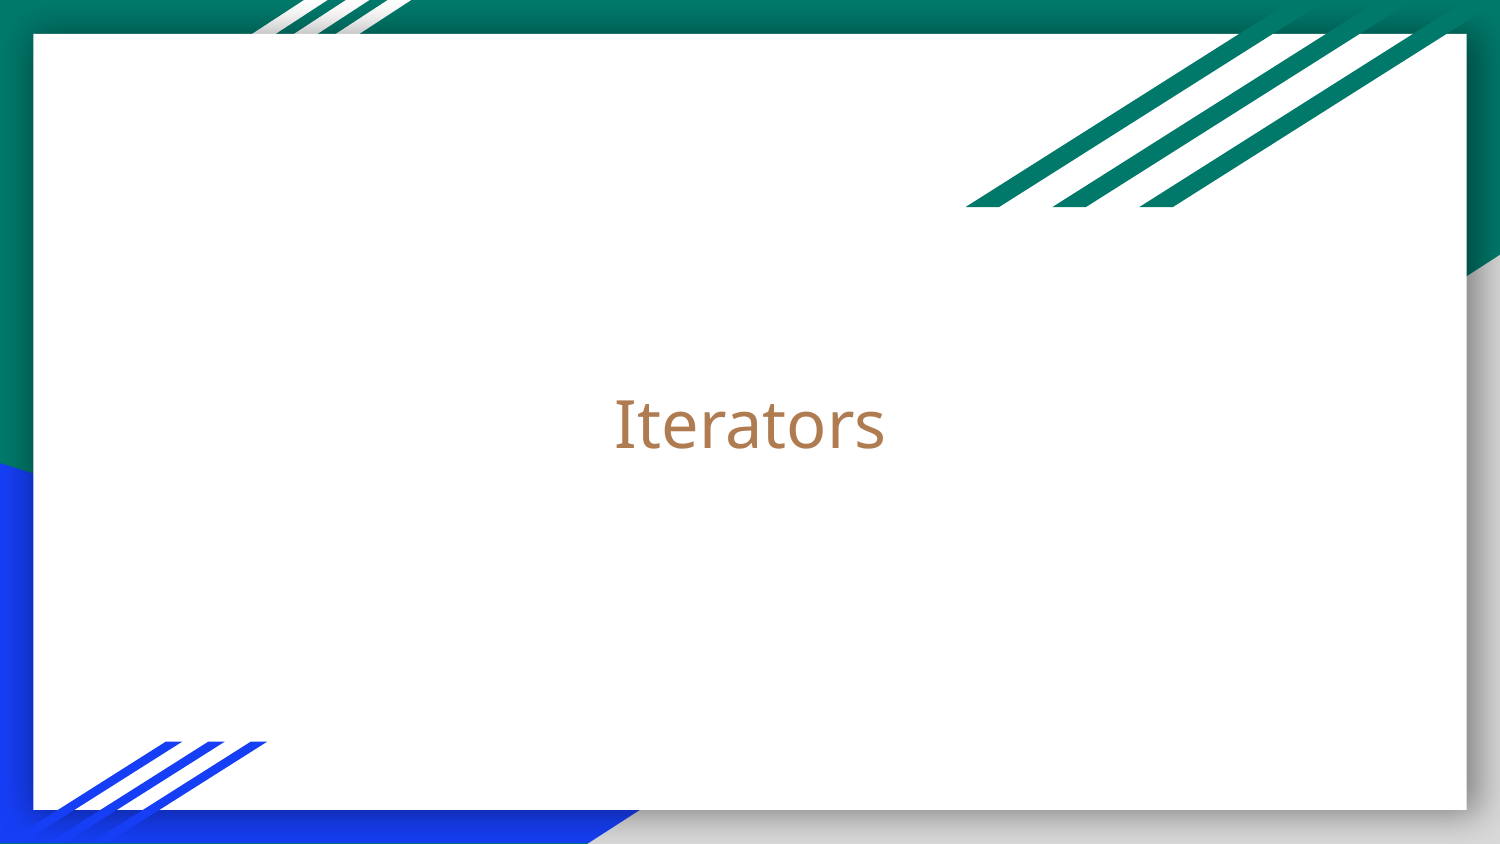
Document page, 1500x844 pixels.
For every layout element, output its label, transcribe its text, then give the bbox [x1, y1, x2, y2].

title Iterators [228, 213, 1274, 630]
